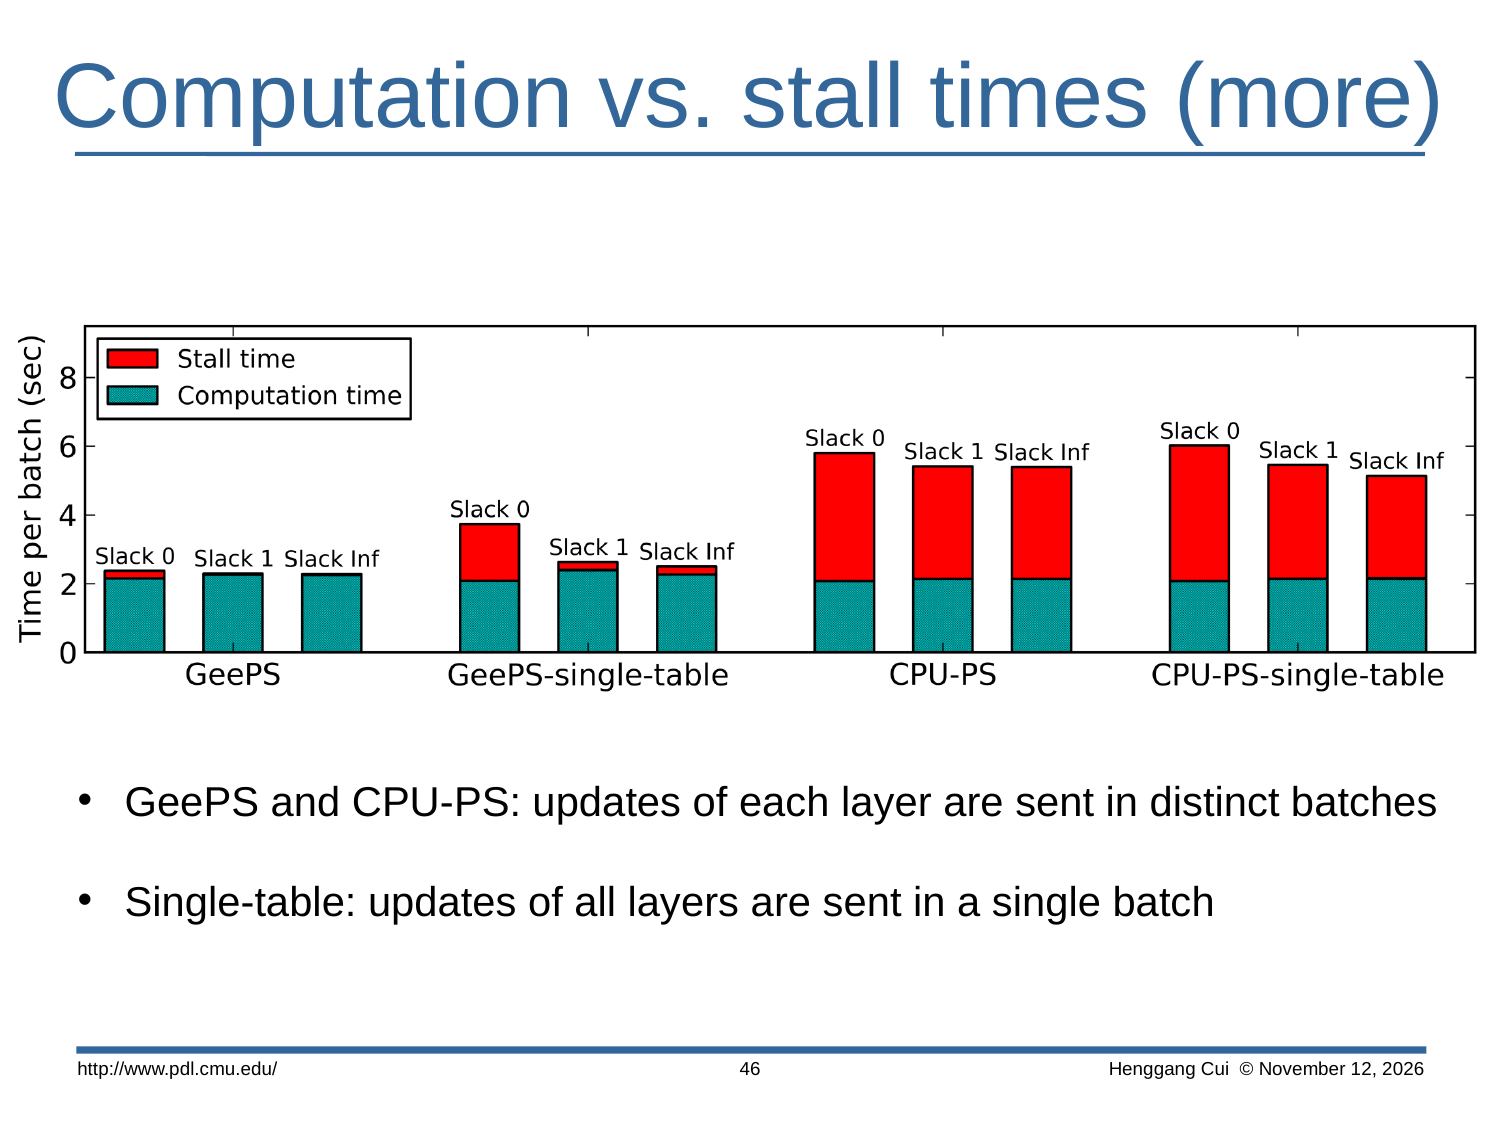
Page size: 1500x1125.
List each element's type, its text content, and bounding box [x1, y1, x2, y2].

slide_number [1059, 1048, 1442, 1112]
text_box GeePS and CPU-PS: updates of each layer are sent in distinct batches Single-table: updates of all layers are sent in a single batch [62, 766, 1467, 932]
picture [0, 308, 1493, 710]
slide_number 46 [603, 1048, 897, 1084]
footer http://www.pdl.cmu.edu/ [60, 1048, 436, 1112]
title Computation vs. stall times (more) [0, 34, 1500, 147]
